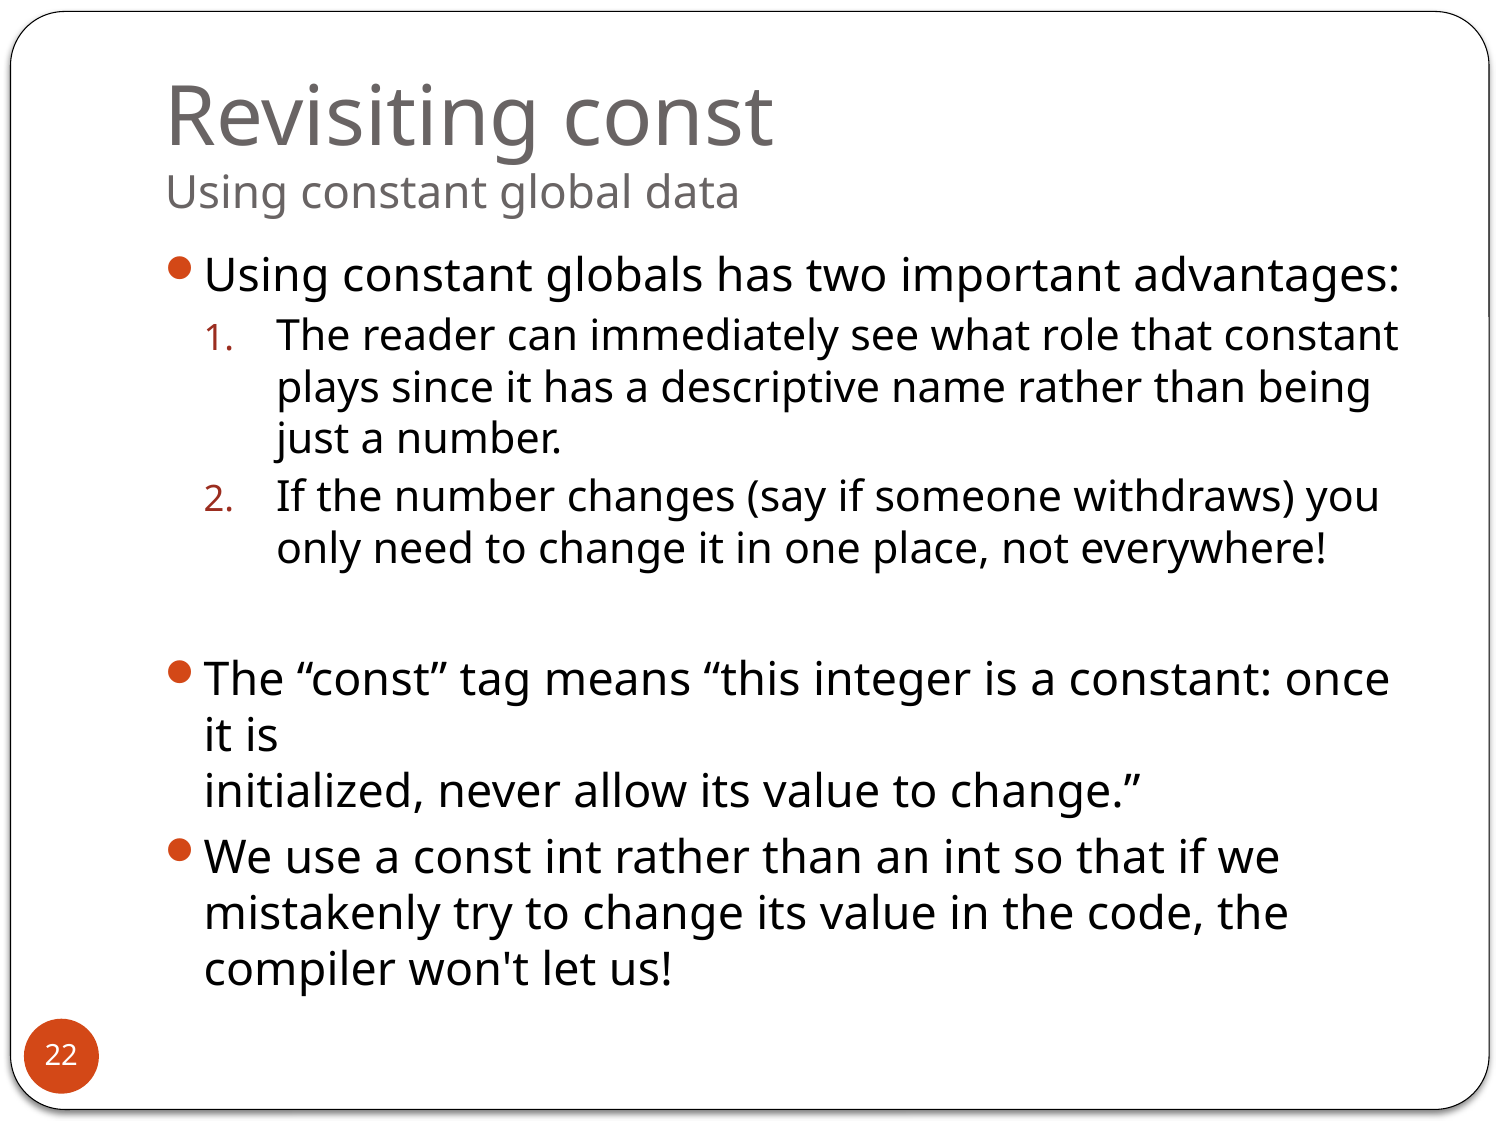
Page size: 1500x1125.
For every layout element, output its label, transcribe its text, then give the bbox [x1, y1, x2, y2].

slide_number 22 [23, 1018, 99, 1094]
title Revisiting const Using constant global data [150, 45, 1425, 233]
list Using constant globals has two important advantages: The reader can immediately see what role that constant plays since it has a descriptive name rather than being just a number. If the number changes (say if someone withdraws) you only need to change it in one place, not everywhere! The “const” tag means “this integer is a constant: once it is initialized, never allow its value to change.” We use a const int rather than an int so that if we mistakenly try to change its value in the code, the compiler won't let us! [150, 237, 1425, 1050]
